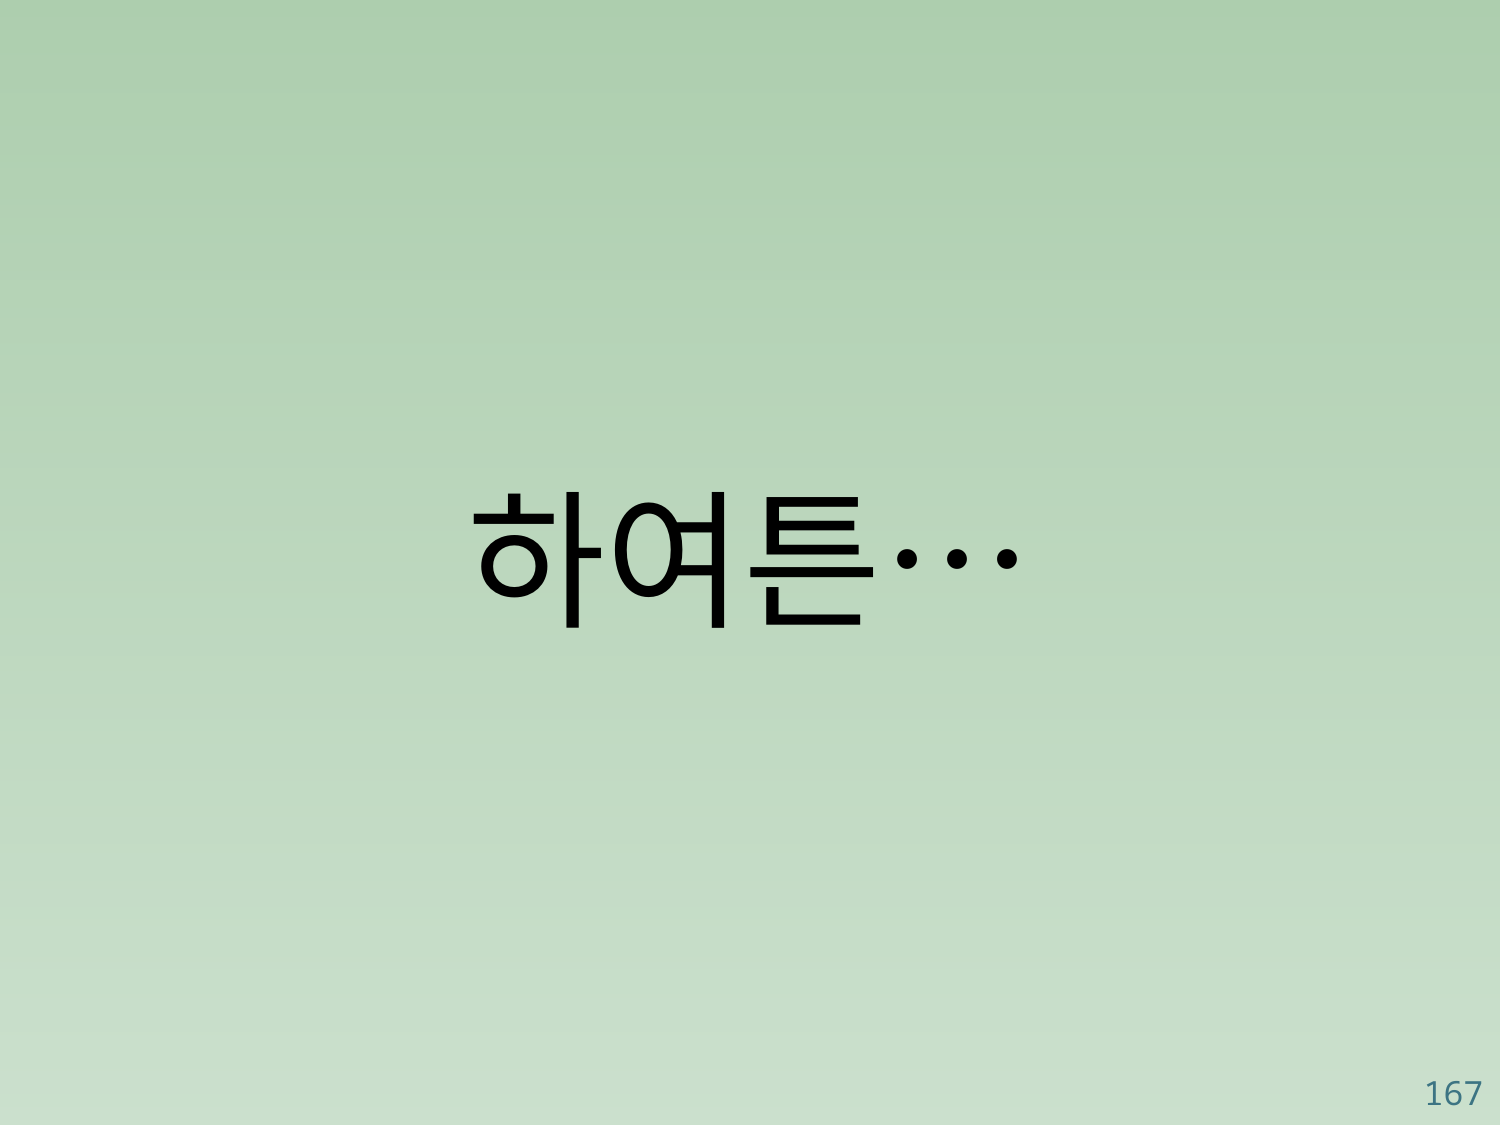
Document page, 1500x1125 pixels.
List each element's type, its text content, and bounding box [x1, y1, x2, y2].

subtitle 하여튼… [70, 152, 1430, 961]
slide_number 167 [1148, 1065, 1499, 1125]
